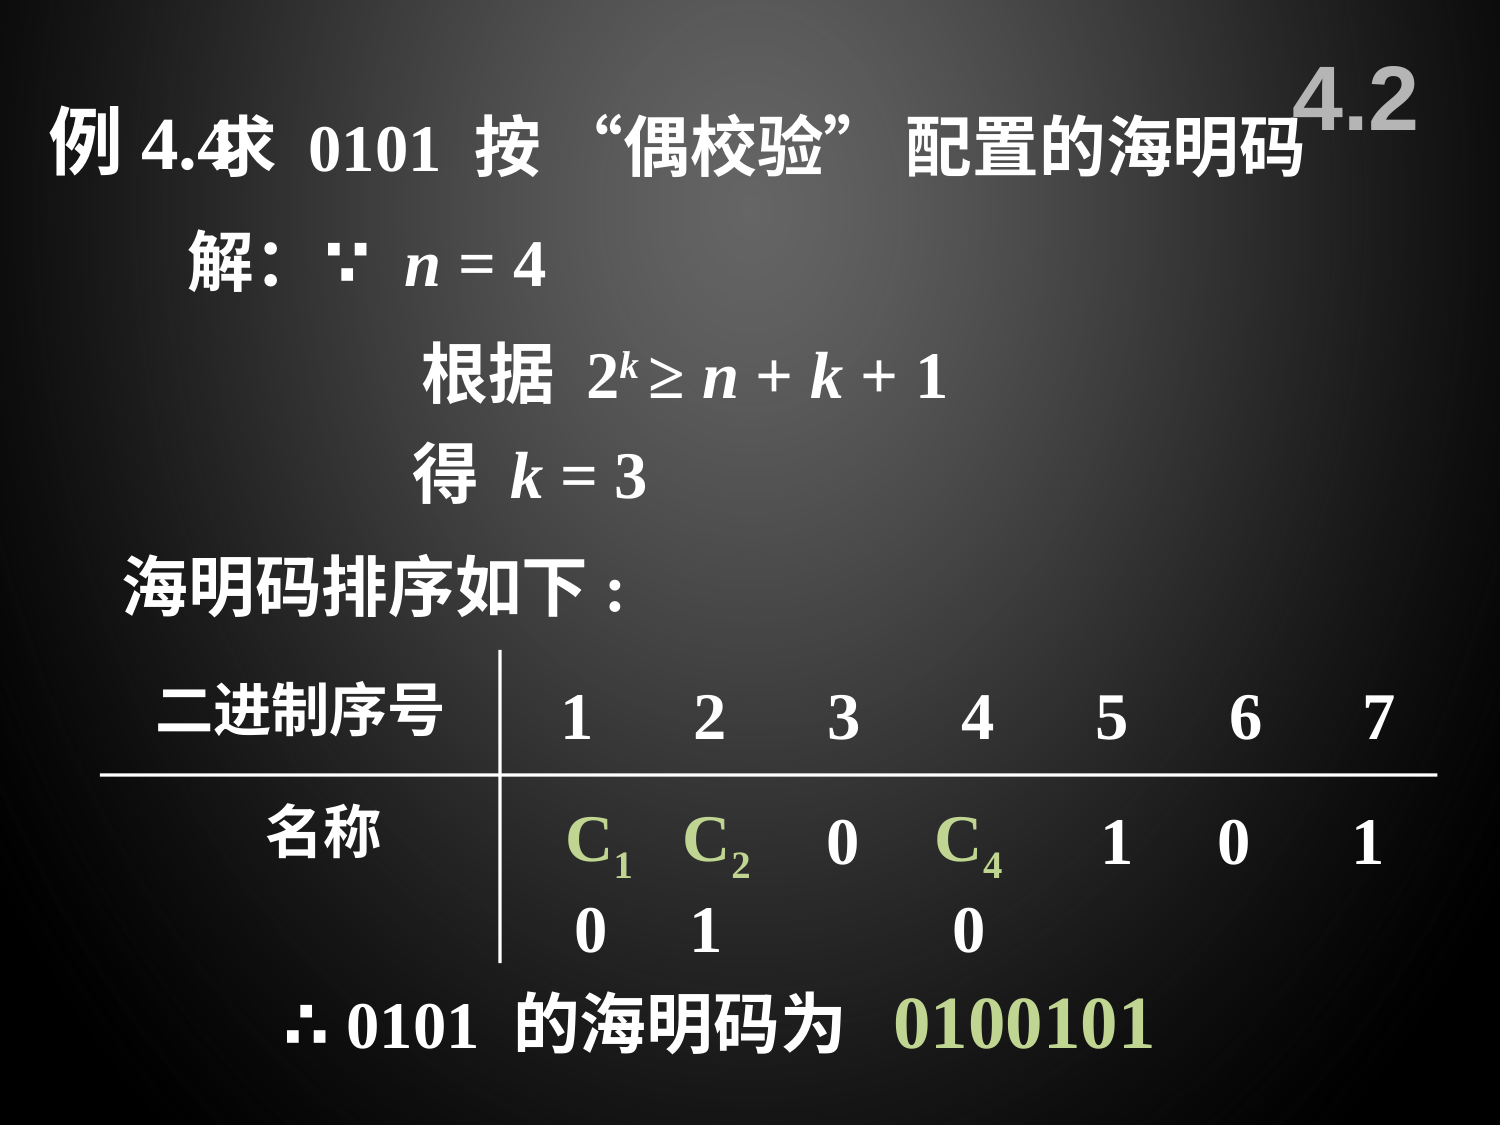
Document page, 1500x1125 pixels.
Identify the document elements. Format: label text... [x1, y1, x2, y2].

text_box 海明码排序如下: [106, 537, 642, 633]
text_box 例4.4 [33, 87, 269, 193]
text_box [811, 790, 1401, 886]
text_box 求 0101 按 “偶校验” 配置的海明码 [195, 97, 1322, 193]
text_box 解： [172, 212, 309, 308]
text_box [99, 649, 1438, 964]
text_box ∴ 0101 的海明码为 0100101 [268, 973, 1171, 1072]
text_box 4.2 [1262, 24, 1450, 163]
picture [0, 0, 1500, 1125]
text_box 根据 2k ≥ n + k + 1 [406, 324, 965, 420]
text_box 得 k = 3 [397, 424, 725, 520]
text_box ∵ n = 4 [309, 212, 562, 308]
